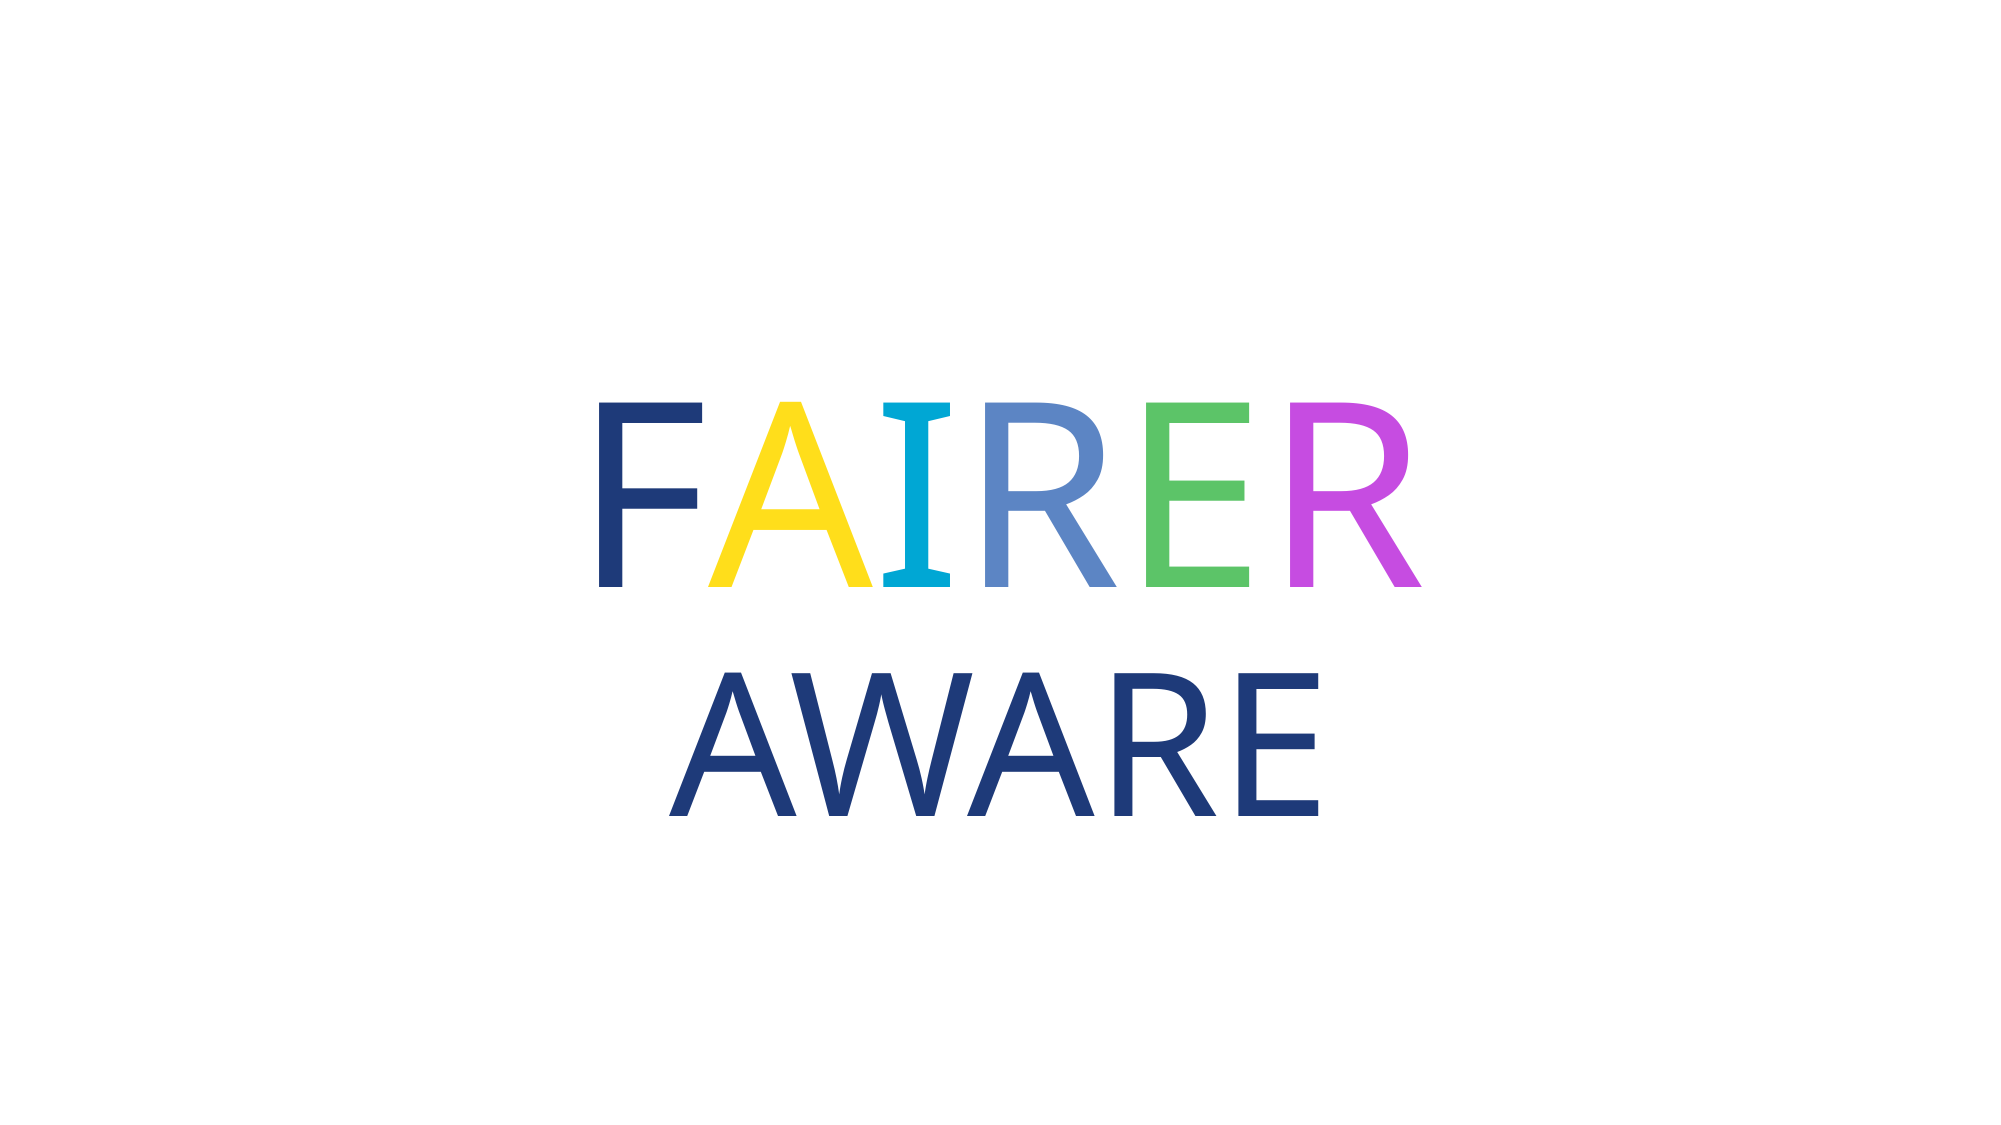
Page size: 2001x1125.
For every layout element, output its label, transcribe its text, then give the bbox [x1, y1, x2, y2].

title FAIRER AWARE [500, 475, 1500, 868]
